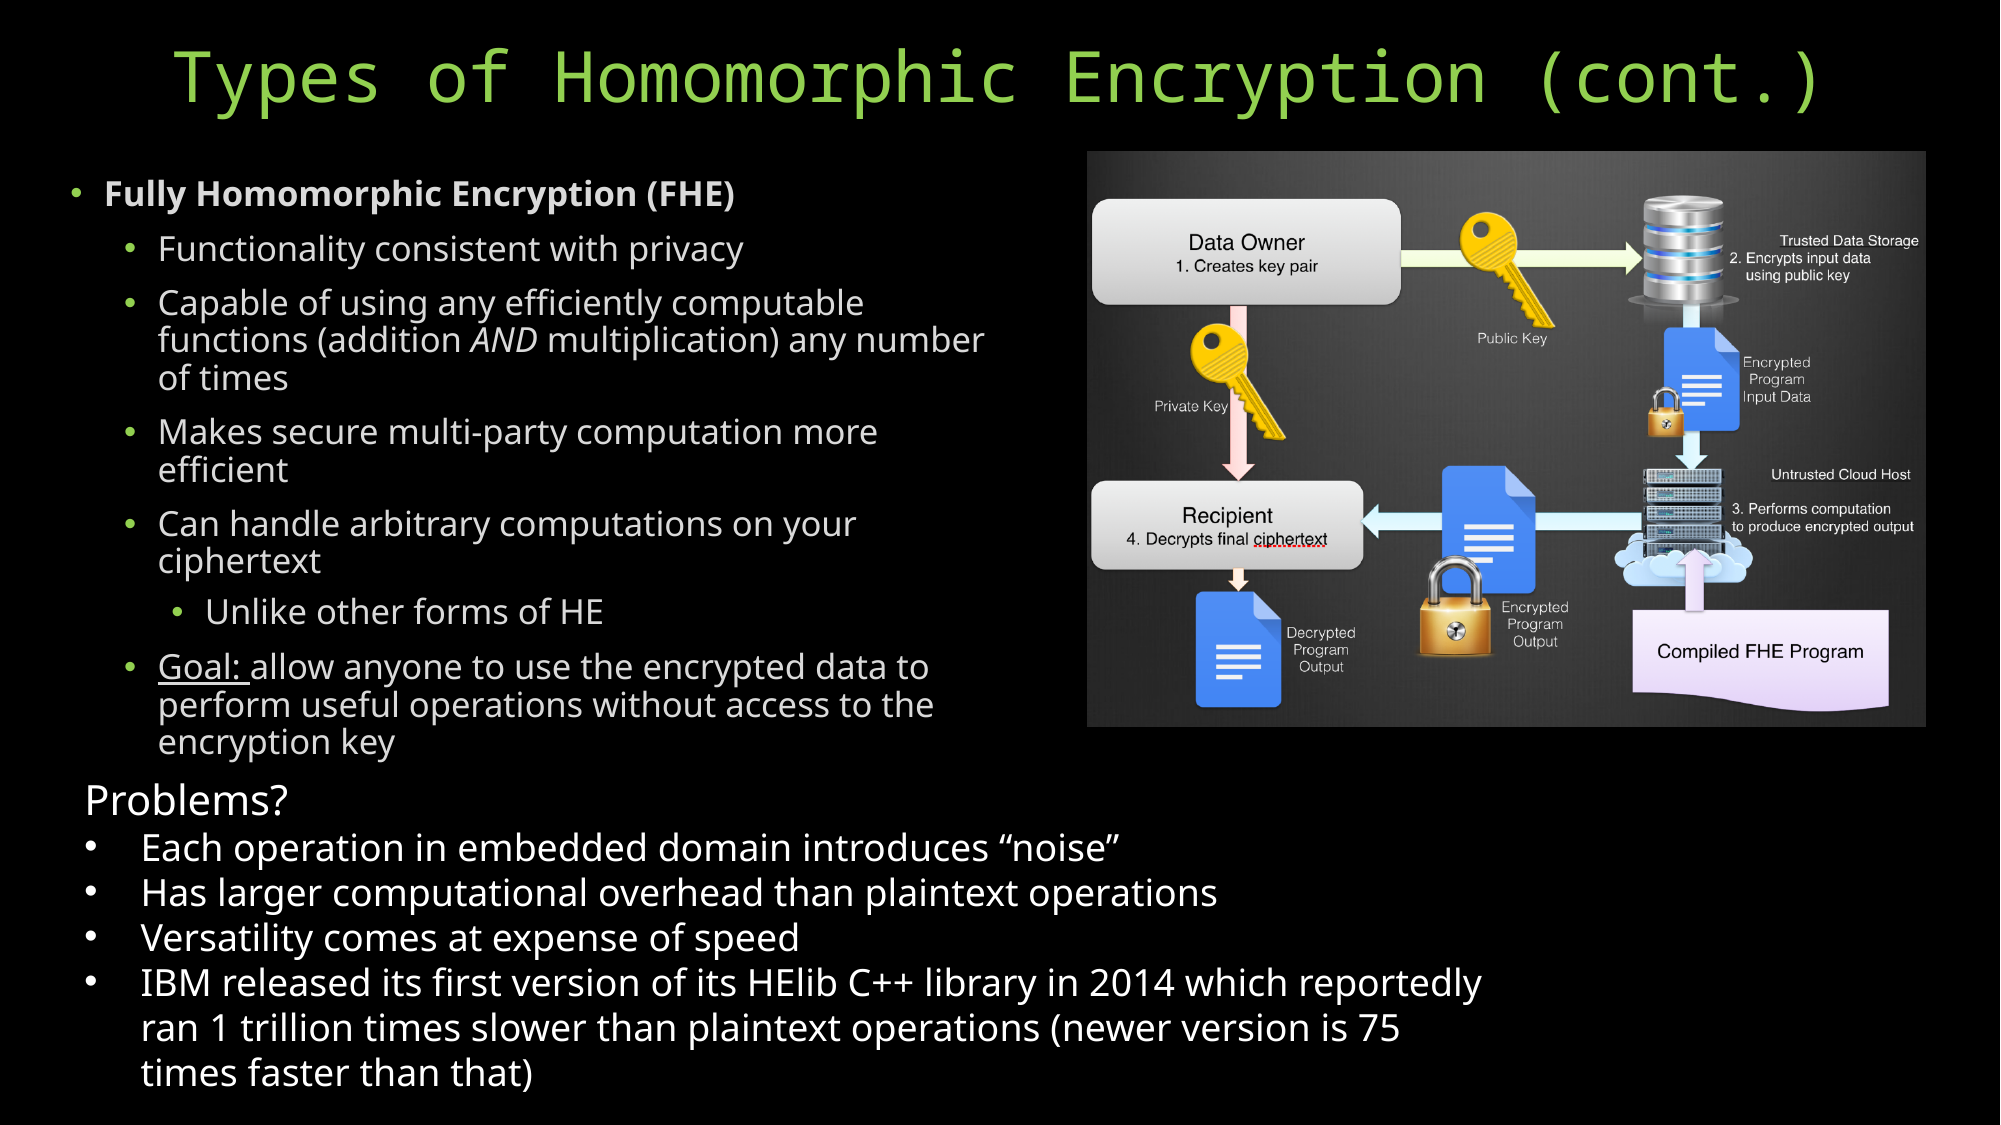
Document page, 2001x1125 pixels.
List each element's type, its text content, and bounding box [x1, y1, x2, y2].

list Fully Homomorphic Encryption (FHE) Functionality consistent with privacy Capable of using any efficiently computable functions (addition AND multiplication) any number of times Makes secure multi-party computation more efficient Can handle arbitrary computations on your ciphertext Unlike other forms of HE Goal: allow anyone to use the encrypted data to perform useful operations without access to the encryption key [55, 169, 1006, 766]
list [1087, 151, 1926, 727]
title Types of Homomorphic Encryption (cont.) [0, 0, 2000, 125]
text_box Problems? Each operation in embedded domain introduces “noise” Has larger computational overhead than plaintext operations Versatility comes at expense of speed IBM released its first version of its HElib C++ library in 2014 which reportedly ran 1 trillion times slower than plaintext operations (newer version is 75 times faster than that) [0, 766, 1505, 1125]
